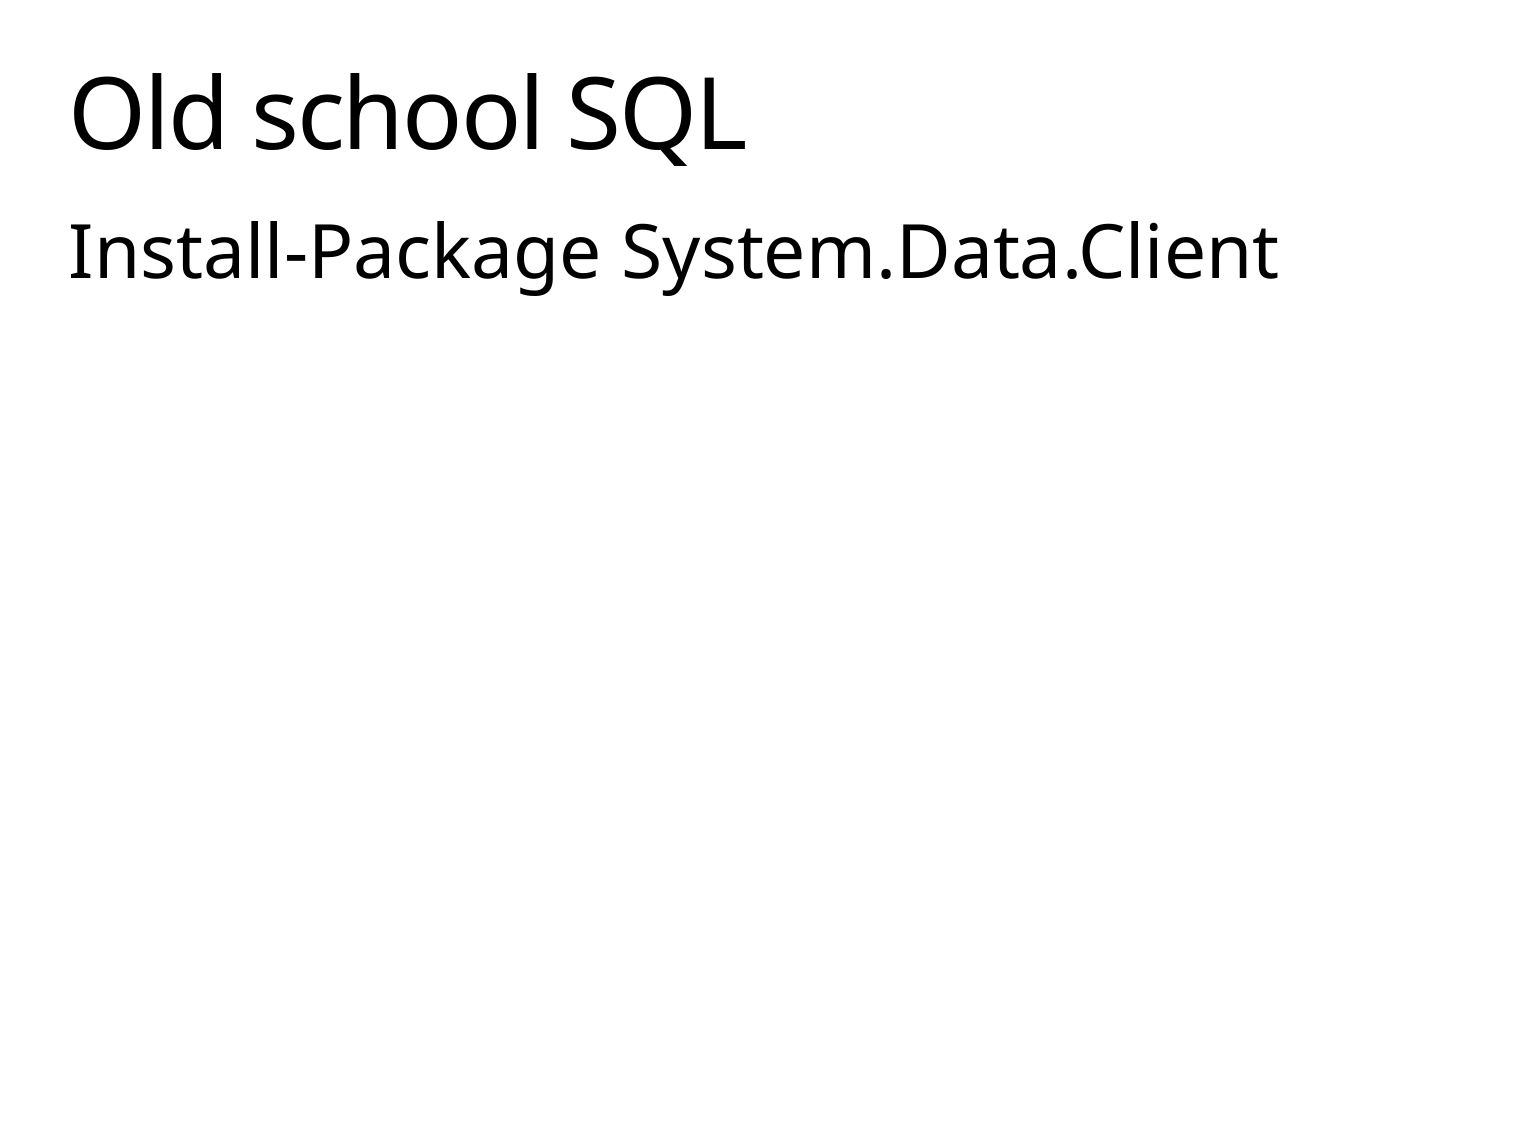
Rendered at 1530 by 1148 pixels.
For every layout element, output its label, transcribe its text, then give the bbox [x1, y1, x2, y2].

list Install-Package System.Data.Client [45, 198, 1485, 311]
title Old school SQL [44, 48, 1485, 199]
